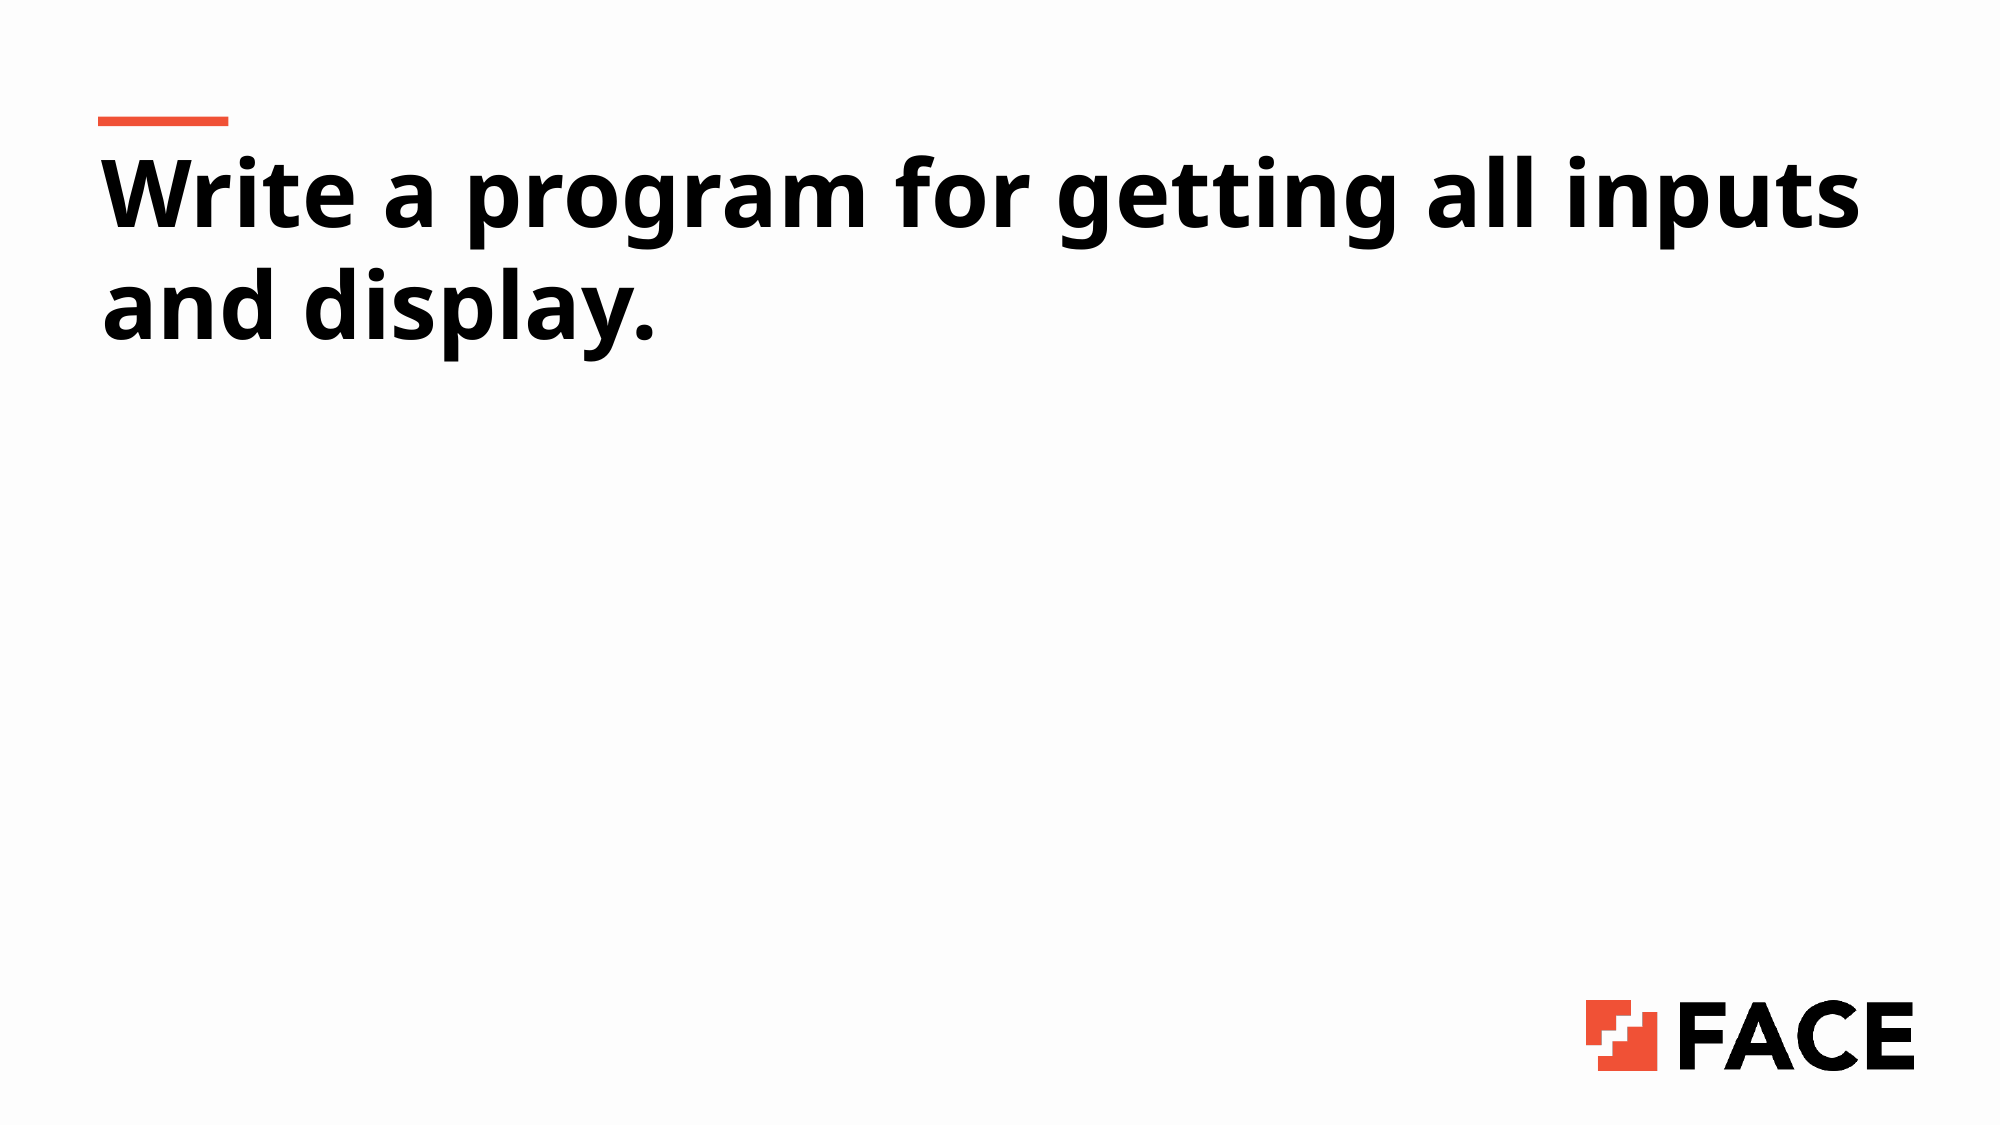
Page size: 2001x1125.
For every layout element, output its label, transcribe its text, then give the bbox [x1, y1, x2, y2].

picture [1586, 1000, 1915, 1072]
text_box Write a program for getting all inputs and display. [86, 126, 1914, 366]
text_box [96, 115, 231, 128]
